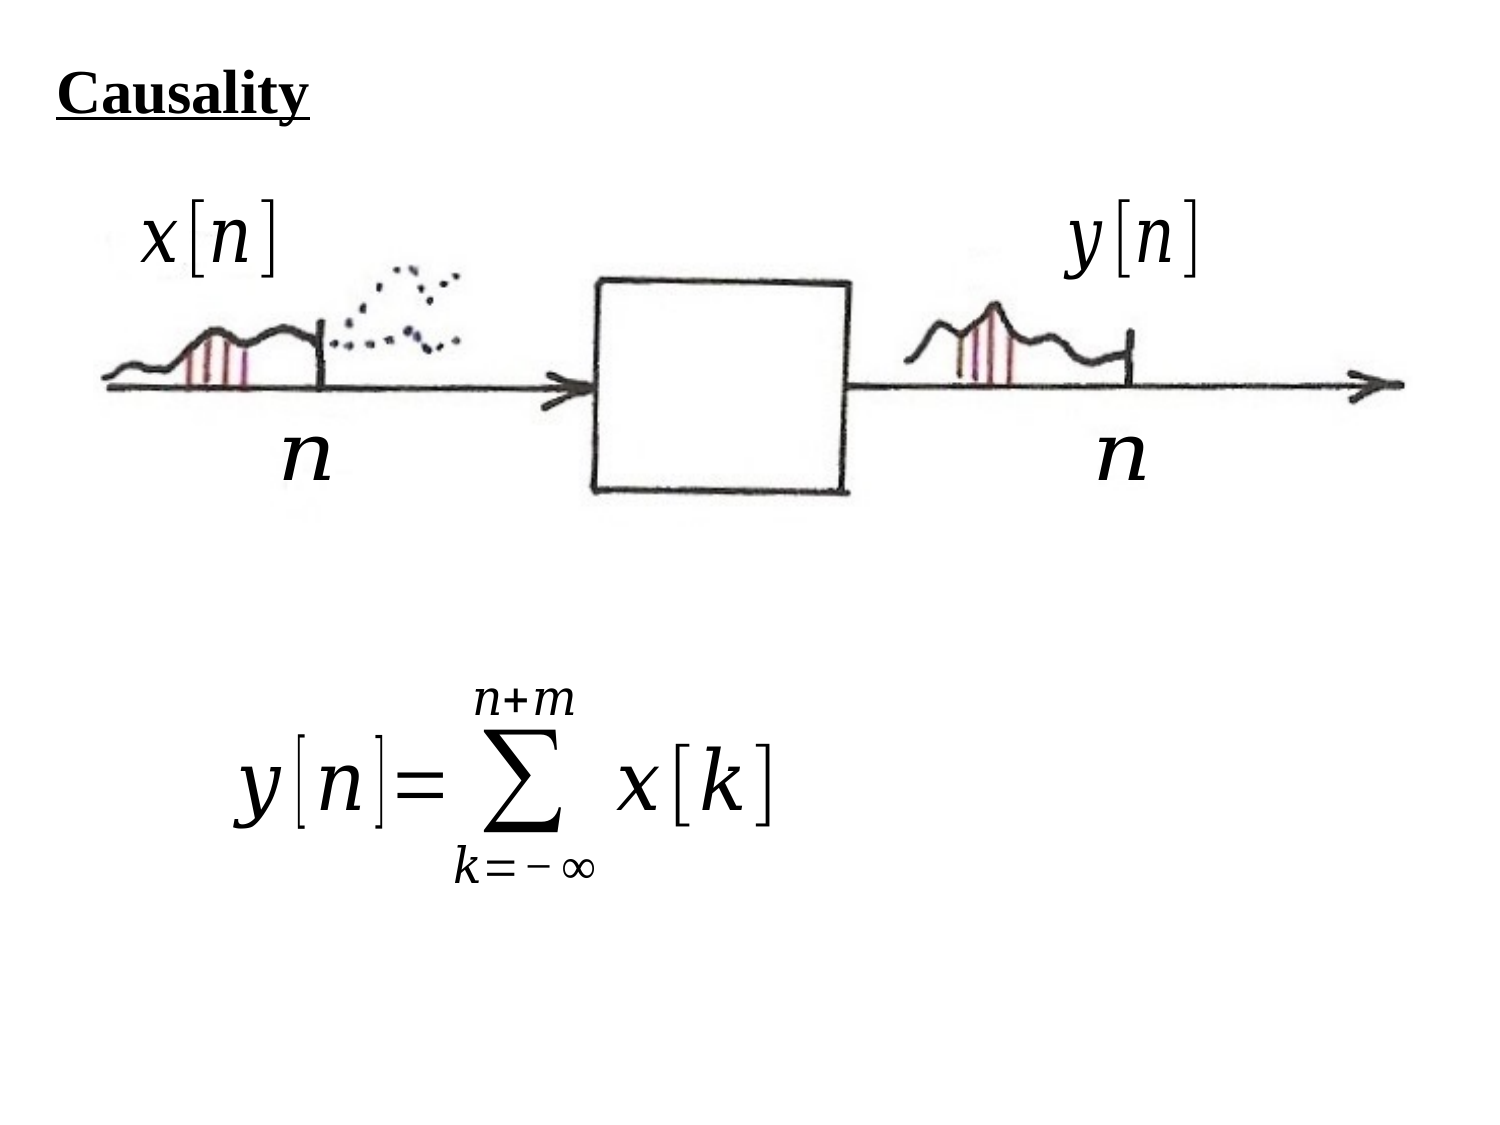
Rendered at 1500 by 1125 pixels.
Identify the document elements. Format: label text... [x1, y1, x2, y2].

picture [93, 231, 1415, 528]
text_box Causality [0, 43, 337, 134]
